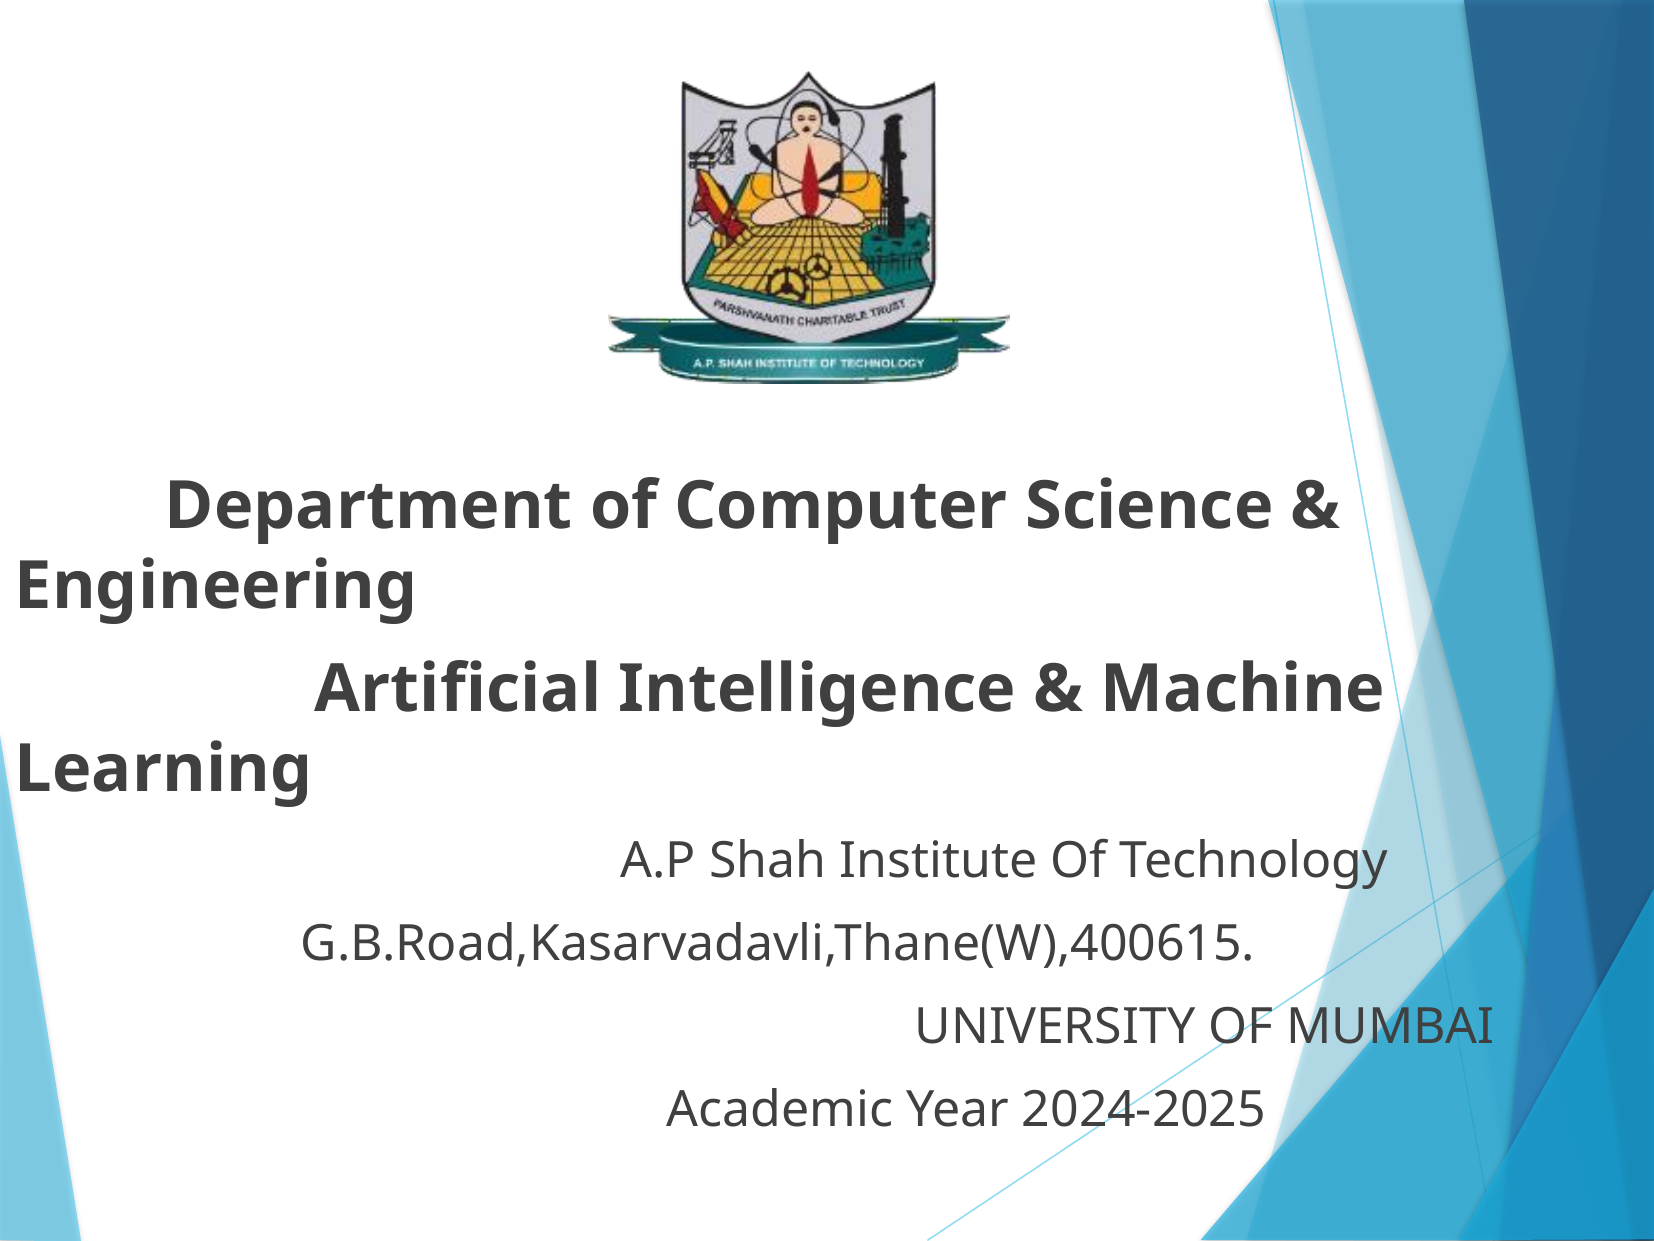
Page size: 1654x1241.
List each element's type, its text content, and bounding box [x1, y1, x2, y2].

text_box [82, 0, 1571, 166]
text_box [607, 40, 1011, 385]
text_box Department of Computer Science & Engineering Artificial Intelligence & Machine Learning A.P Shah Institute Of Technology G.B.Road,Kasarvadavli,Thane(W),400615. UNIVERSITY OF MUMBAI Academic Year 2024-2025 [0, 454, 1619, 1116]
